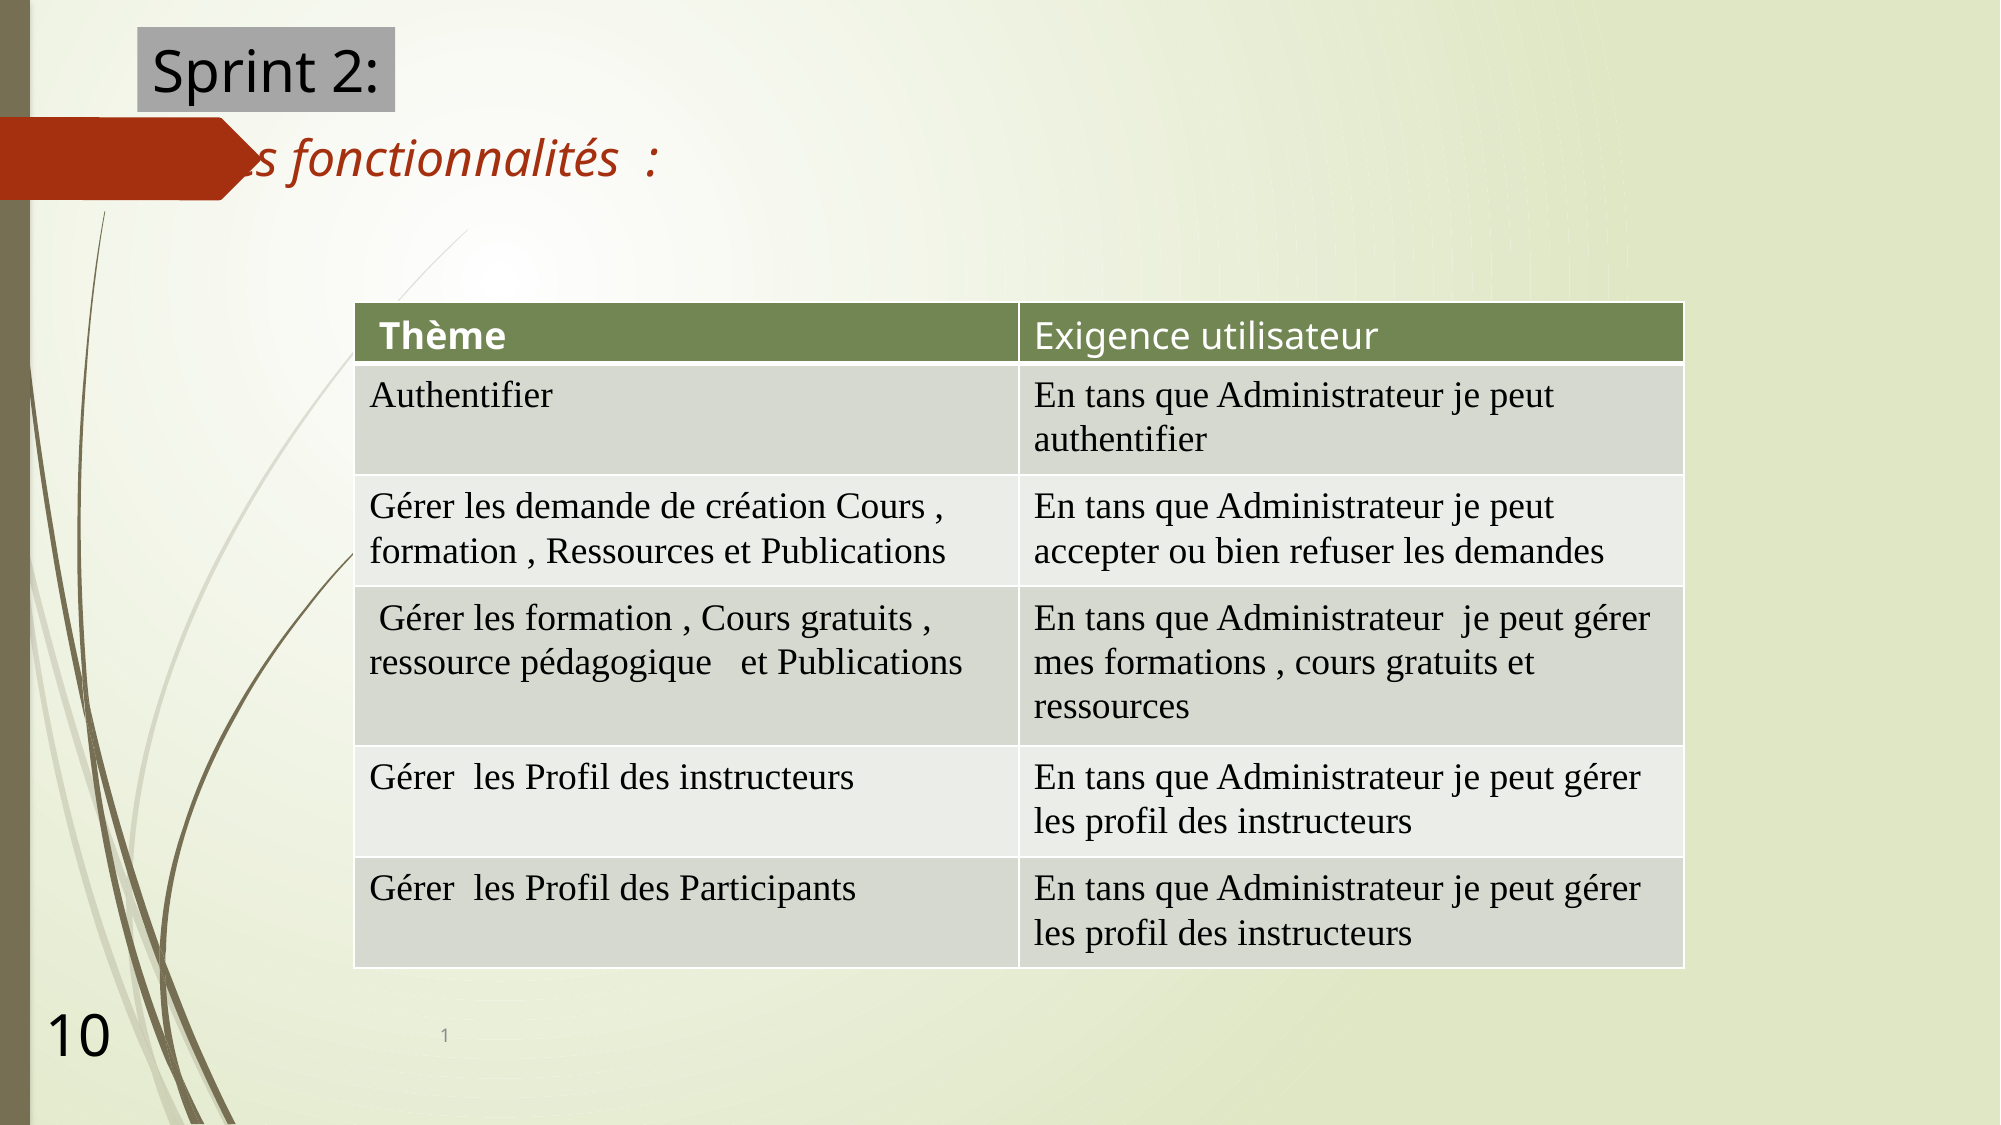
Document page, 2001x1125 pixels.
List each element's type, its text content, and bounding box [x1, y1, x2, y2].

table_header Exigence utilisateur [1020, 303, 1683, 361]
table_cell En tans que Administrateur je peut authentifier [1020, 366, 1683, 474]
text_box Les fonctionnalités : [193, 119, 844, 195]
table_cell Gérer les Profil des Participants [355, 858, 1018, 967]
table_cell Gérer les formation , Cours gratuits , ressource pédagogique et Publications [355, 587, 1018, 745]
footer 1 [424, 1006, 1675, 1067]
text_box 10 [0, 990, 174, 1076]
table_cell Authentifier [355, 366, 1018, 474]
table_cell En tans que Administrateur je peut gérer mes formations , cours gratuits et ressources [1020, 587, 1683, 745]
table_cell En tans que Administrateur je peut accepter ou bien refuser les demandes [1020, 476, 1683, 585]
table_cell Gérer les Profil des instructeurs [355, 747, 1018, 856]
text_box Sprint 2: [137, 27, 396, 112]
table_header Thème [355, 303, 1018, 361]
table_cell En tans que Administrateur je peut gérer les profil des instructeurs [1020, 858, 1683, 967]
table_cell En tans que Administrateur je peut gérer les profil des instructeurs [1020, 747, 1683, 856]
table_cell Gérer les demande de création Cours , formation , Ressources et Publications [355, 476, 1018, 585]
